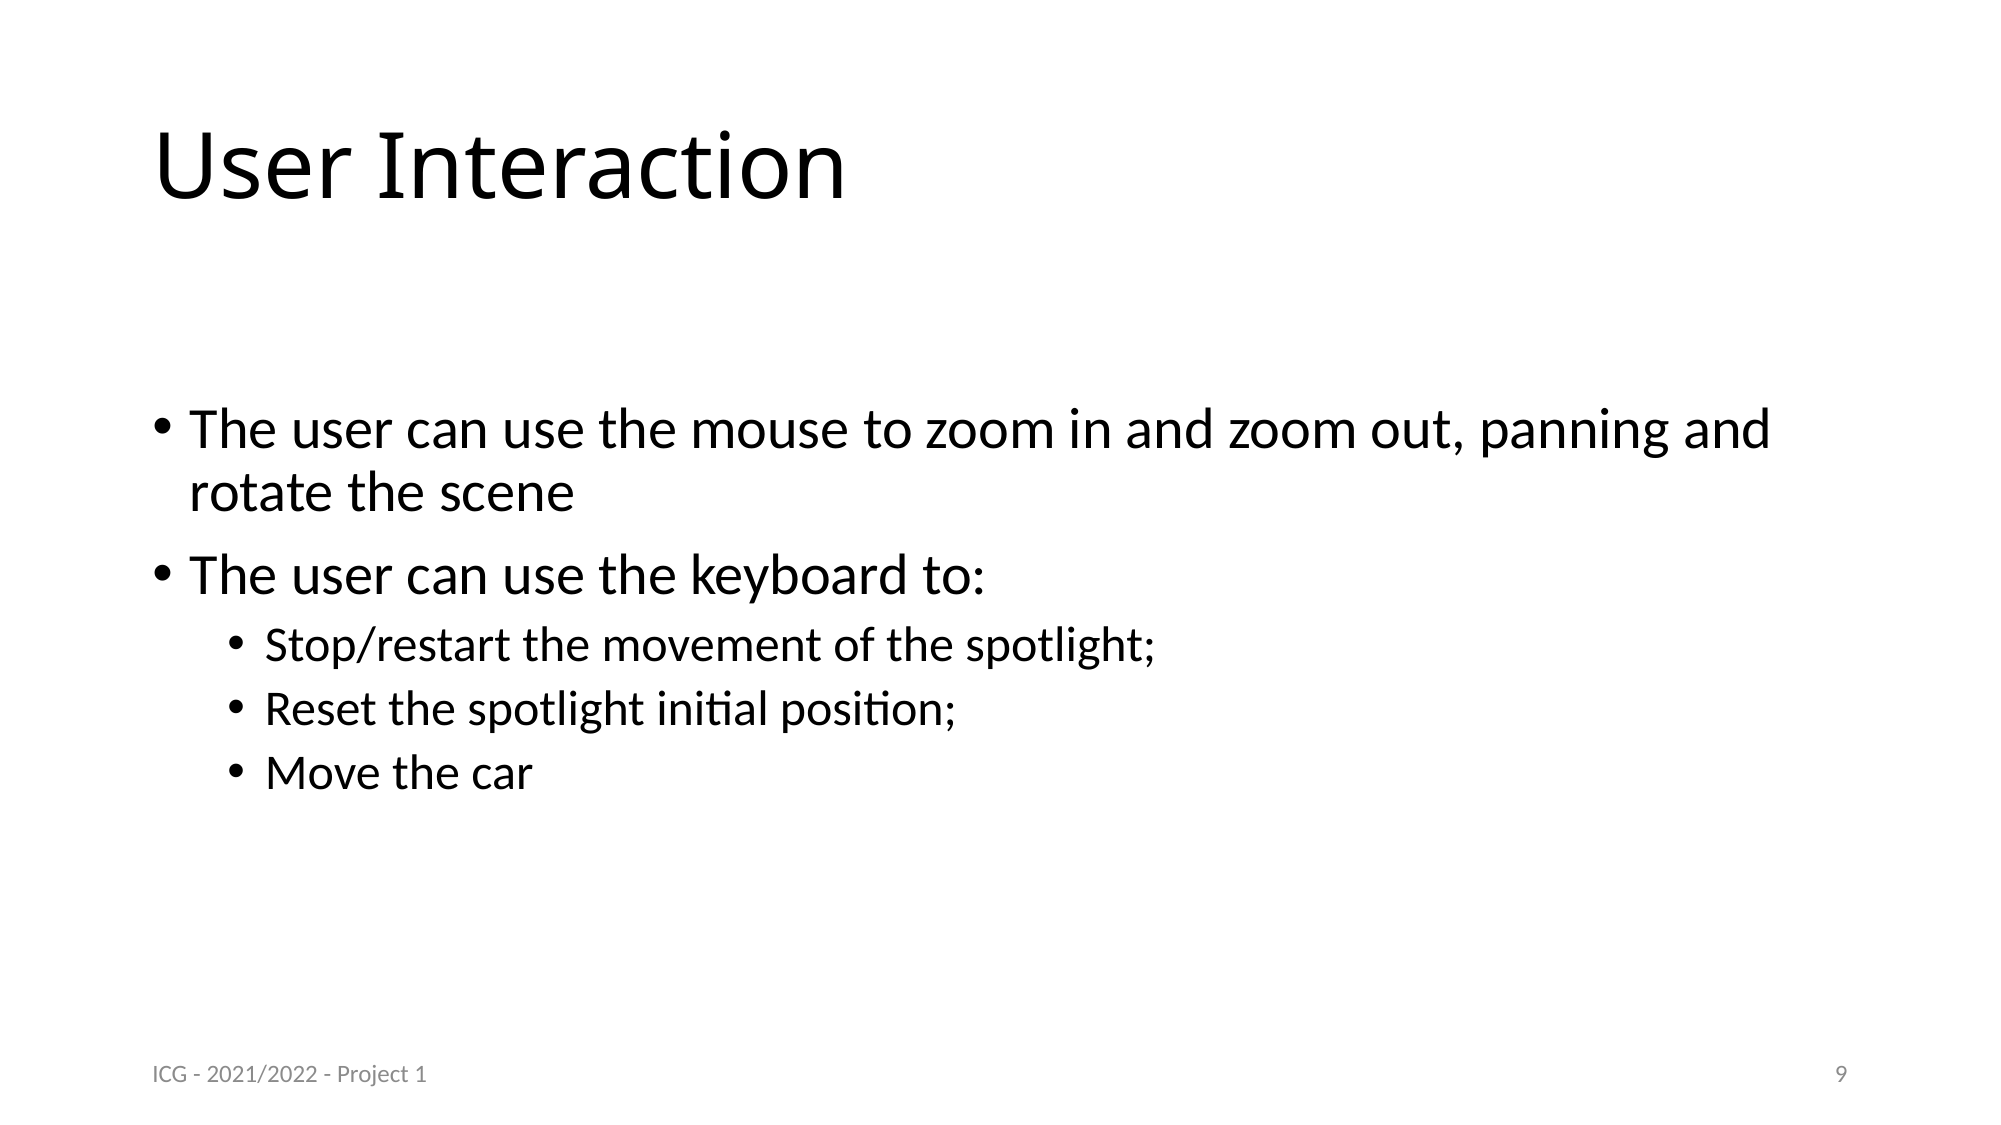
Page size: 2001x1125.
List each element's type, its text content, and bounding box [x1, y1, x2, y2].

slide_number ICG - 2021/2022 - Project 1 [137, 1042, 588, 1103]
list The user can use the mouse to zoom in and zoom out, panning and rotate the scene The user can use the keyboard to: Stop/restart the movement of the spotlight; Reset the spotlight initial position; Move the car [137, 299, 1863, 1014]
title User Interaction [137, 59, 1863, 278]
slide_number 9 [1412, 1042, 1863, 1103]
